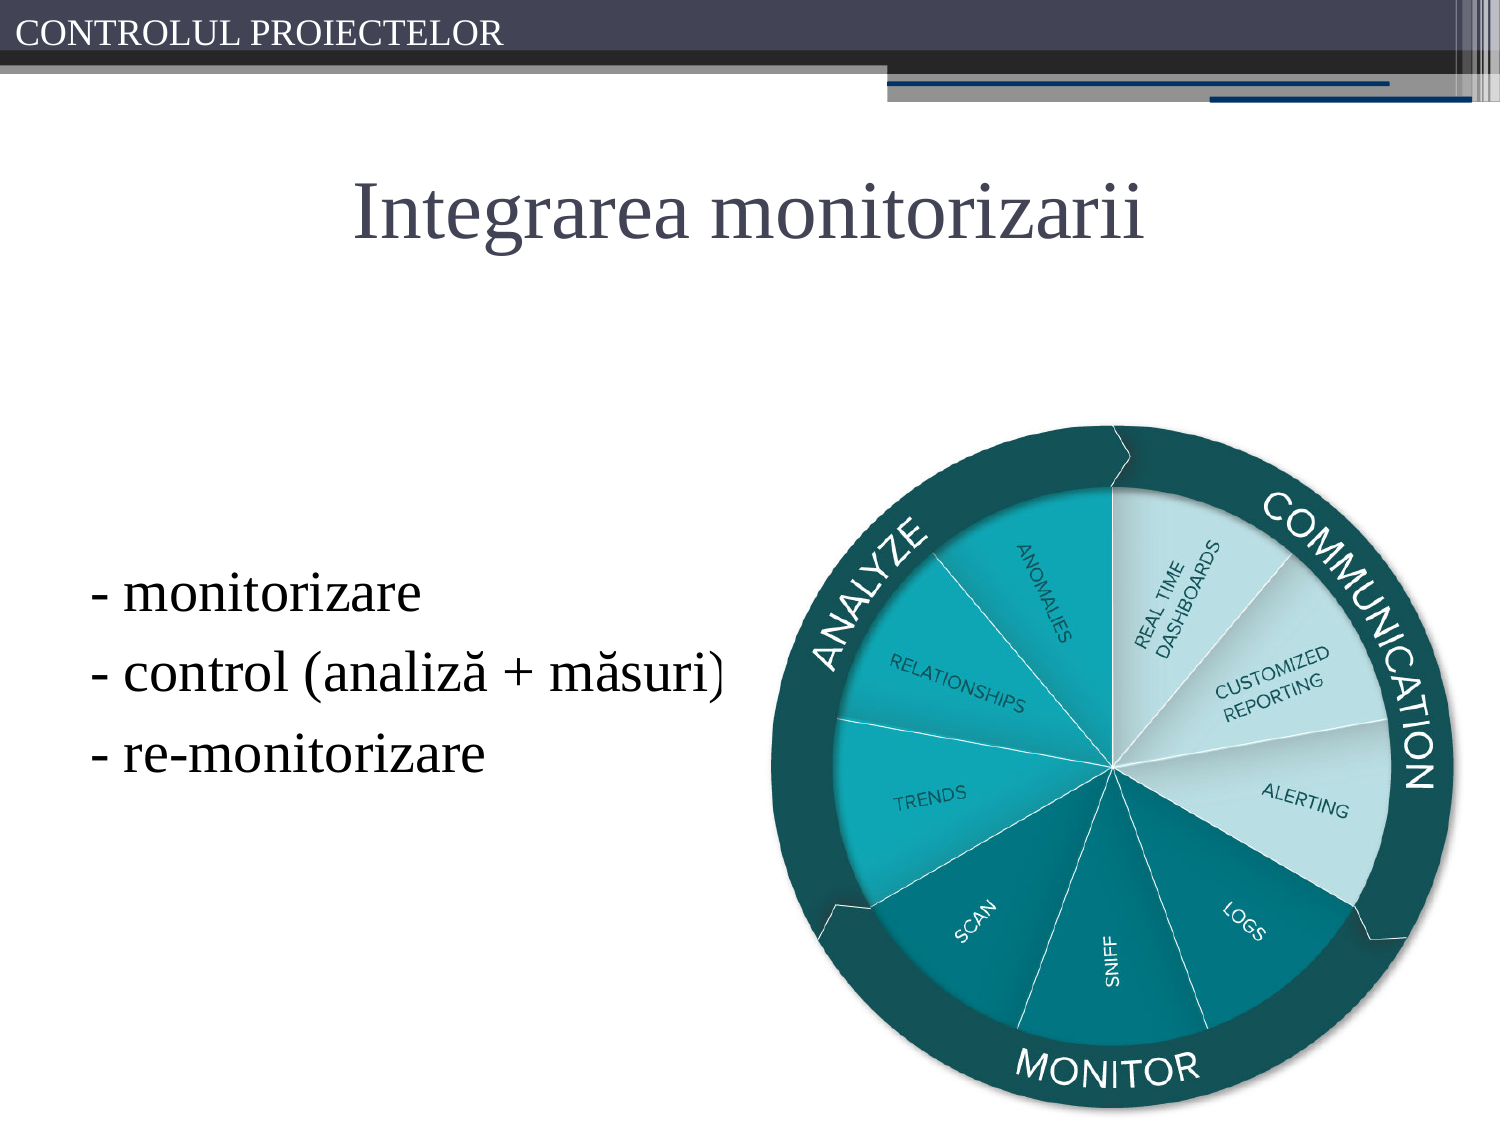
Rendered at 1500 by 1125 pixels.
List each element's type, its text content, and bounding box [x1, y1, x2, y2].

list - monitorizare - control (analiză + măsuri) - re-monitorizare [75, 292, 815, 1034]
title Integrarea monitorizarii [75, 117, 1425, 293]
text_box [721, 412, 1500, 1125]
